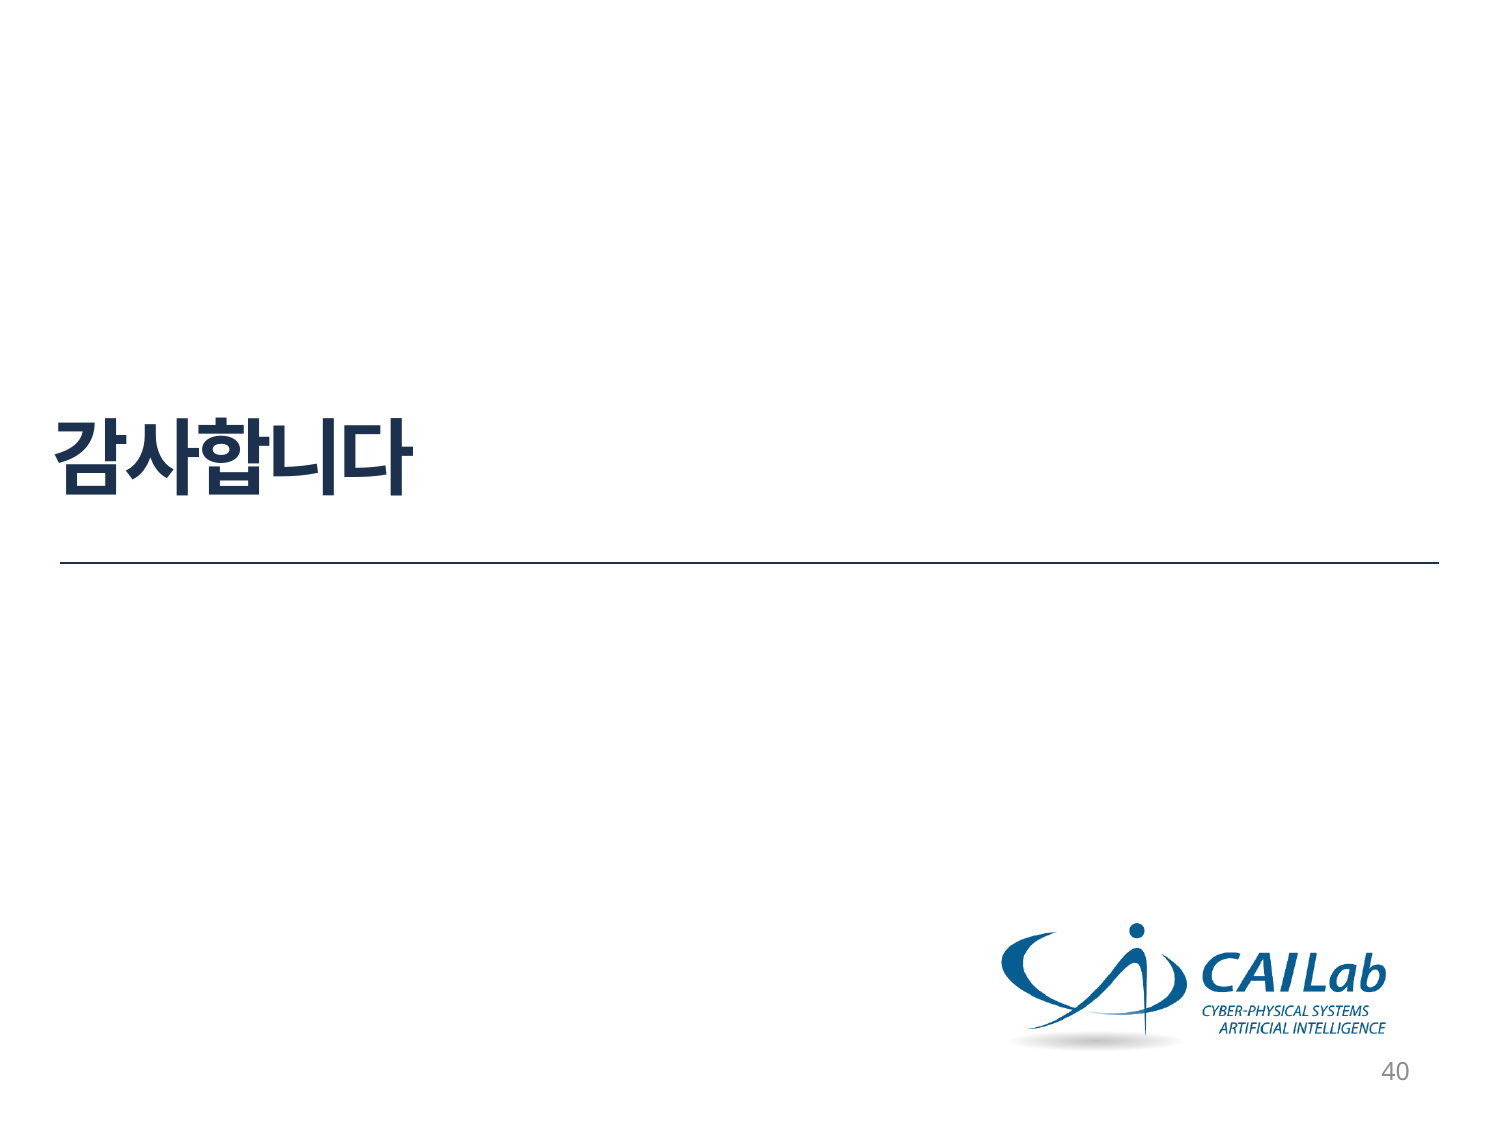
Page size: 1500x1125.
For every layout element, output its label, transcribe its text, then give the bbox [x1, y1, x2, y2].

picture [941, 863, 1457, 1114]
title 감사합니다 [37, 397, 608, 569]
